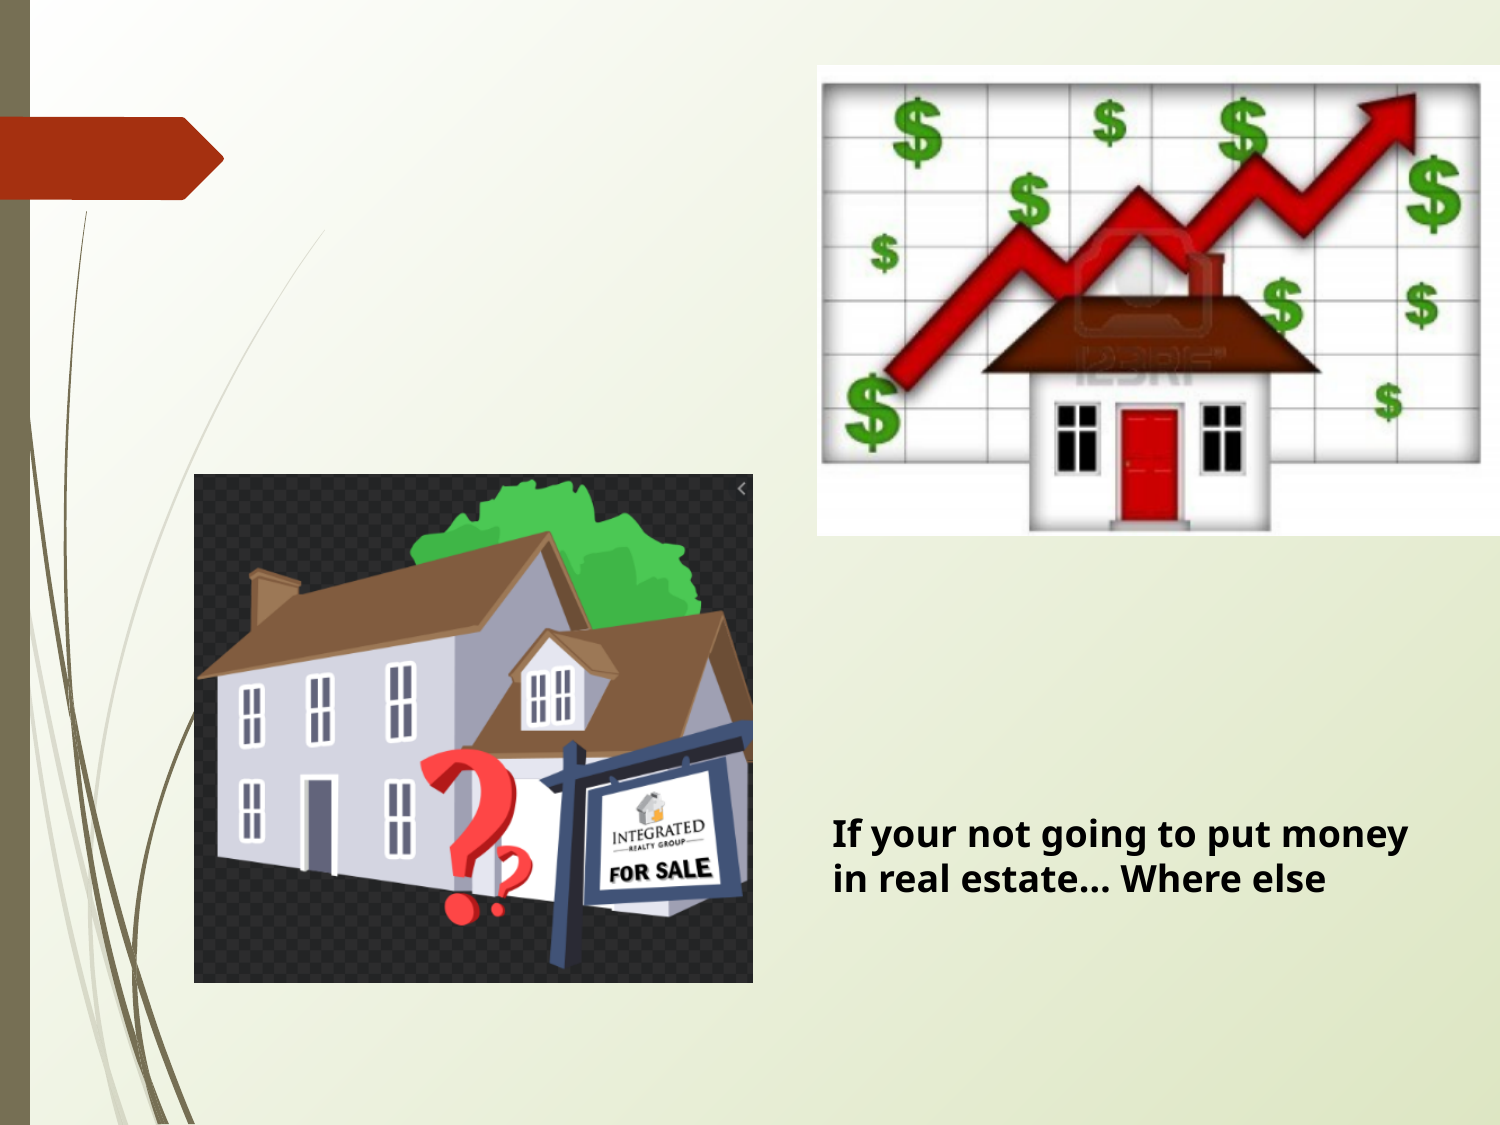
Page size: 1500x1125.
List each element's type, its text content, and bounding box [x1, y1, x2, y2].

picture [194, 474, 753, 984]
text_box If your not going to put money in real estate… Where else [817, 802, 1463, 907]
picture [816, 65, 1500, 536]
